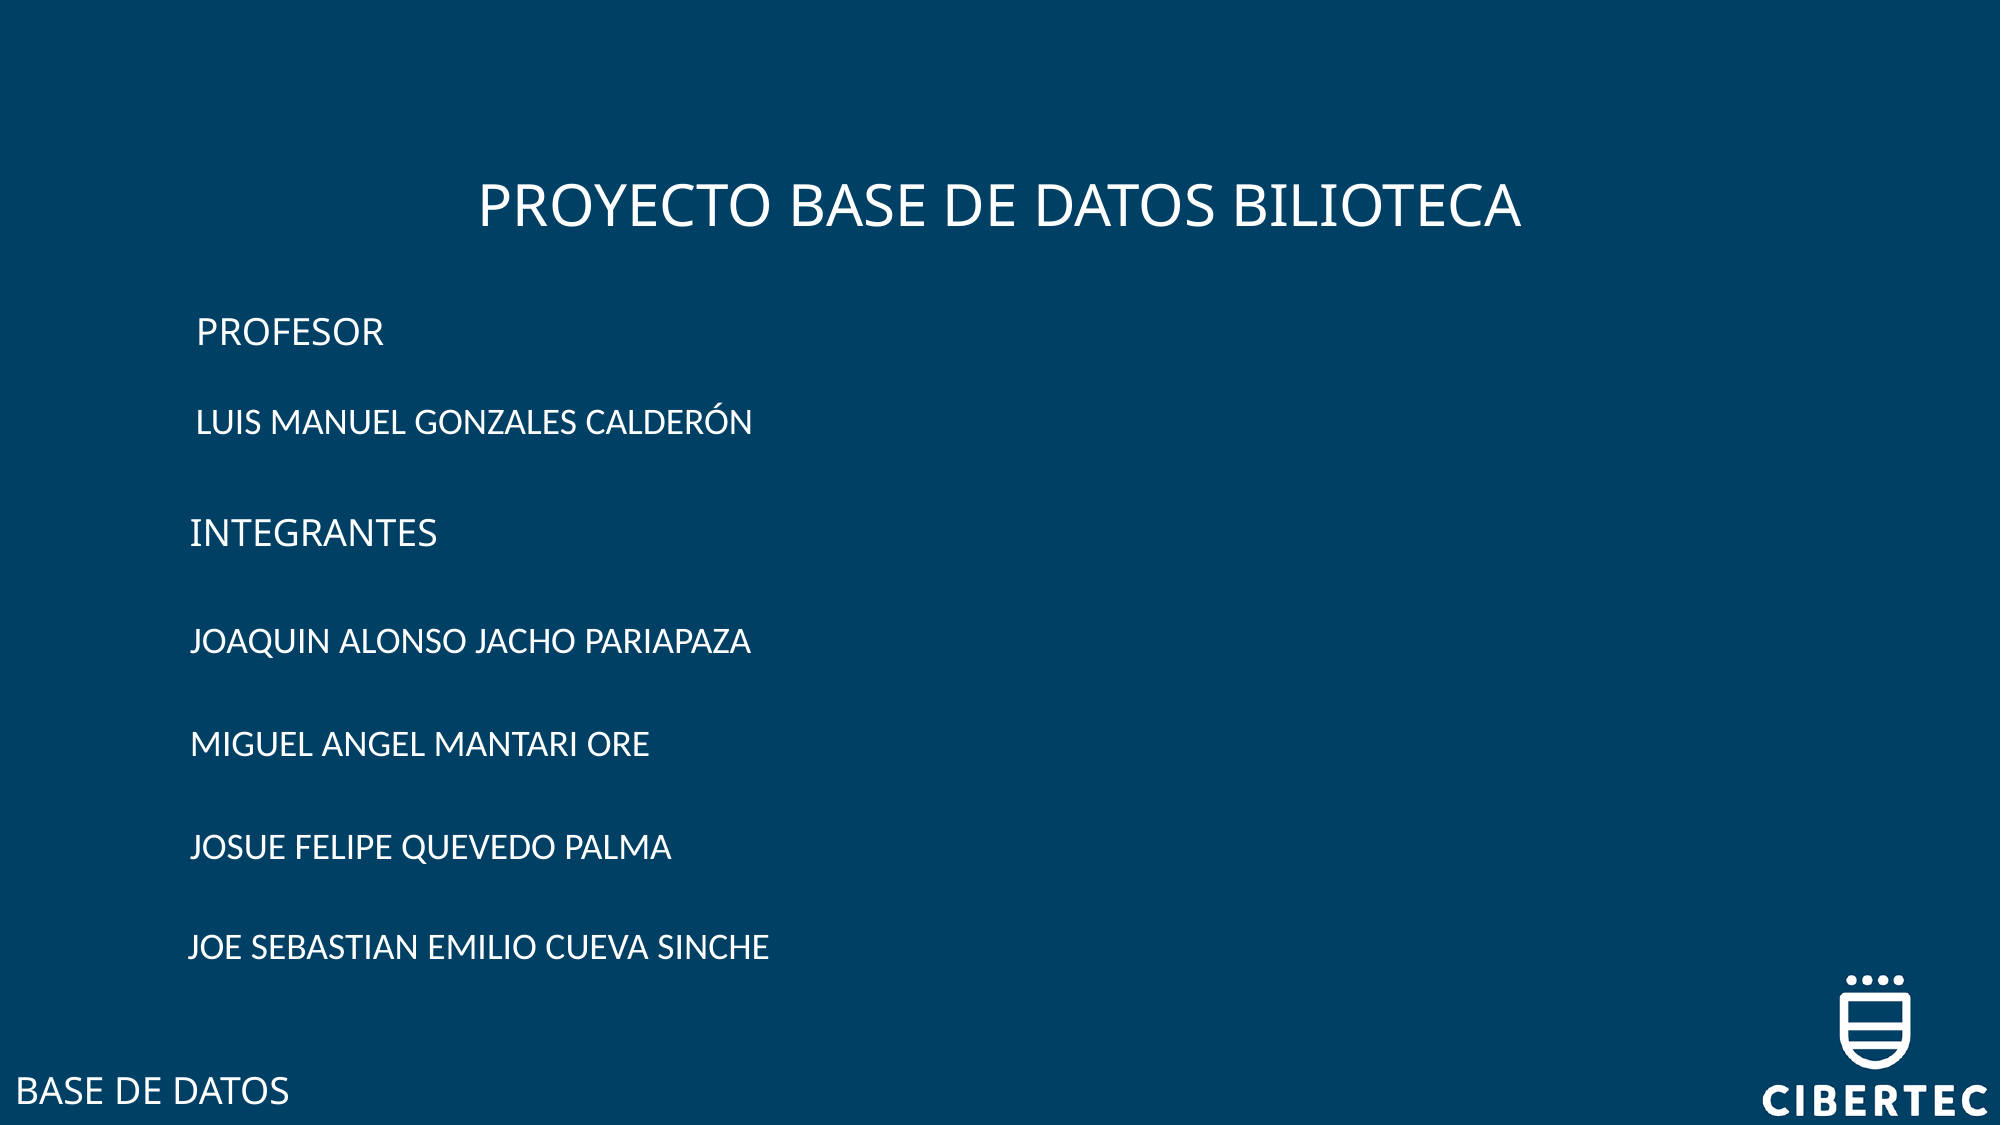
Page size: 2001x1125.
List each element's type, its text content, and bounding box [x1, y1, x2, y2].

text_box JOAQUIN ALONSO JACHO PARIAPAZA [175, 608, 1180, 669]
text_box JOE SEBASTIAN EMILIO CUEVA SINCHE [172, 914, 1178, 975]
text_box JOSUE FELIPE QUEVEDO PALMA [175, 814, 1180, 875]
text_box LUIS MANUEL GONZALES CALDERÓN [181, 389, 1186, 450]
text_box PROYECTO BASE DE DATOS BILIOTECA [344, 160, 1656, 246]
text_box PROFESOR [181, 300, 520, 361]
picture [1754, 964, 2000, 1125]
text_box BASE DE DATOS [0, 1060, 363, 1120]
text_box INTEGRANTES [175, 501, 514, 562]
text_box MIGUEL ANGEL MANTARI ORE [175, 711, 1180, 772]
